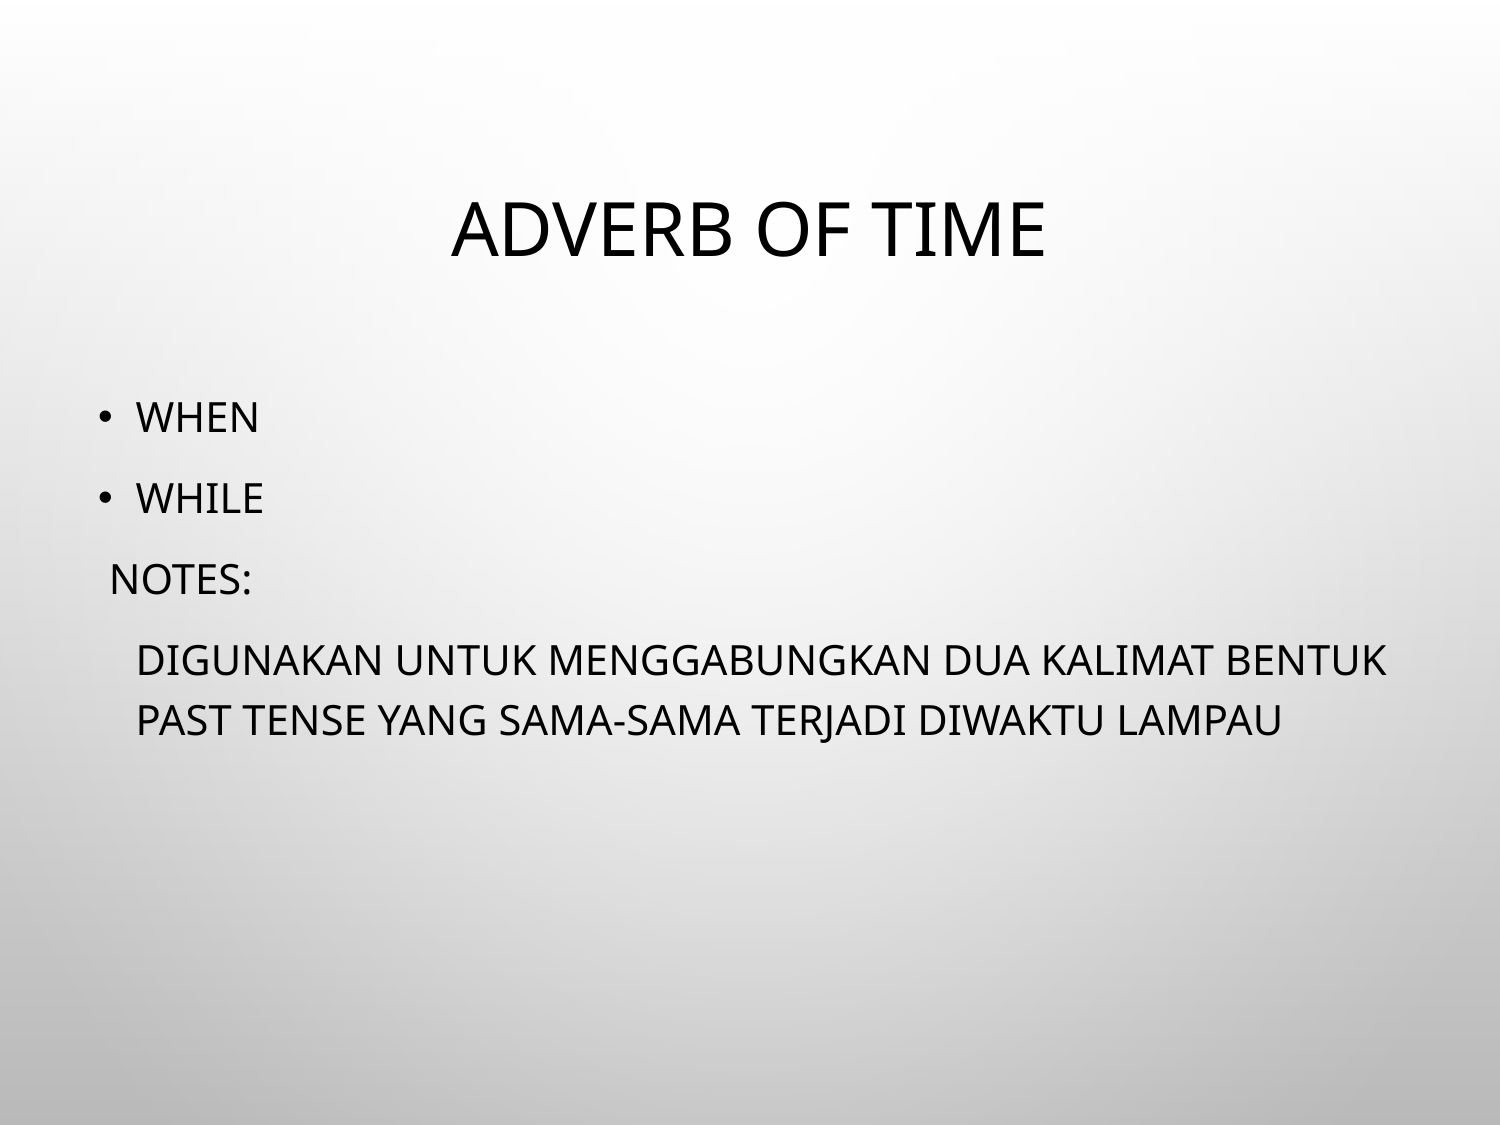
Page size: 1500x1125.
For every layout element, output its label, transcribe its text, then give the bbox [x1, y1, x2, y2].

list When While Notes: Digunakan untuk menggabungkan dua kalimat bentuk past tense yang sama-sama terjadi diwaktu lampau [83, 373, 1407, 945]
title Adverb of Time [112, 101, 1388, 364]
picture [0, 0, 1500, 1125]
